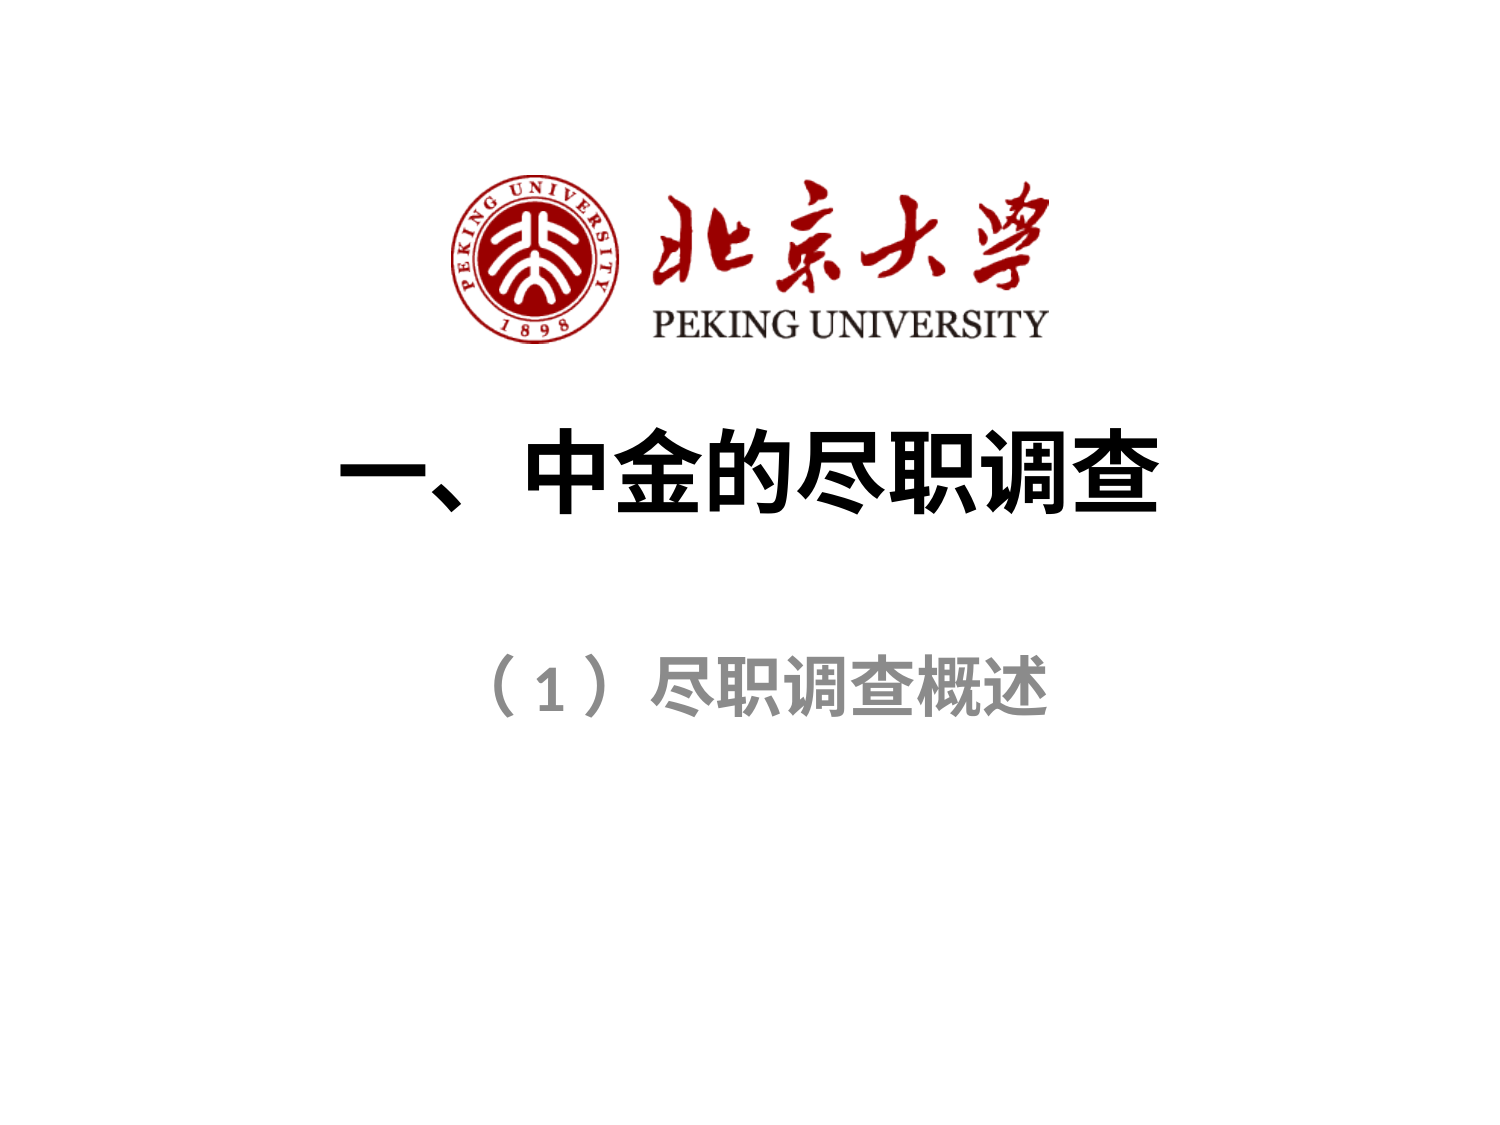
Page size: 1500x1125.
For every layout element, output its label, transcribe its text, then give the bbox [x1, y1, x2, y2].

picture [451, 175, 1049, 344]
subtitle （1）尽职调查概述 [225, 637, 1275, 925]
title 一、中金的尽职调查 [112, 349, 1388, 591]
